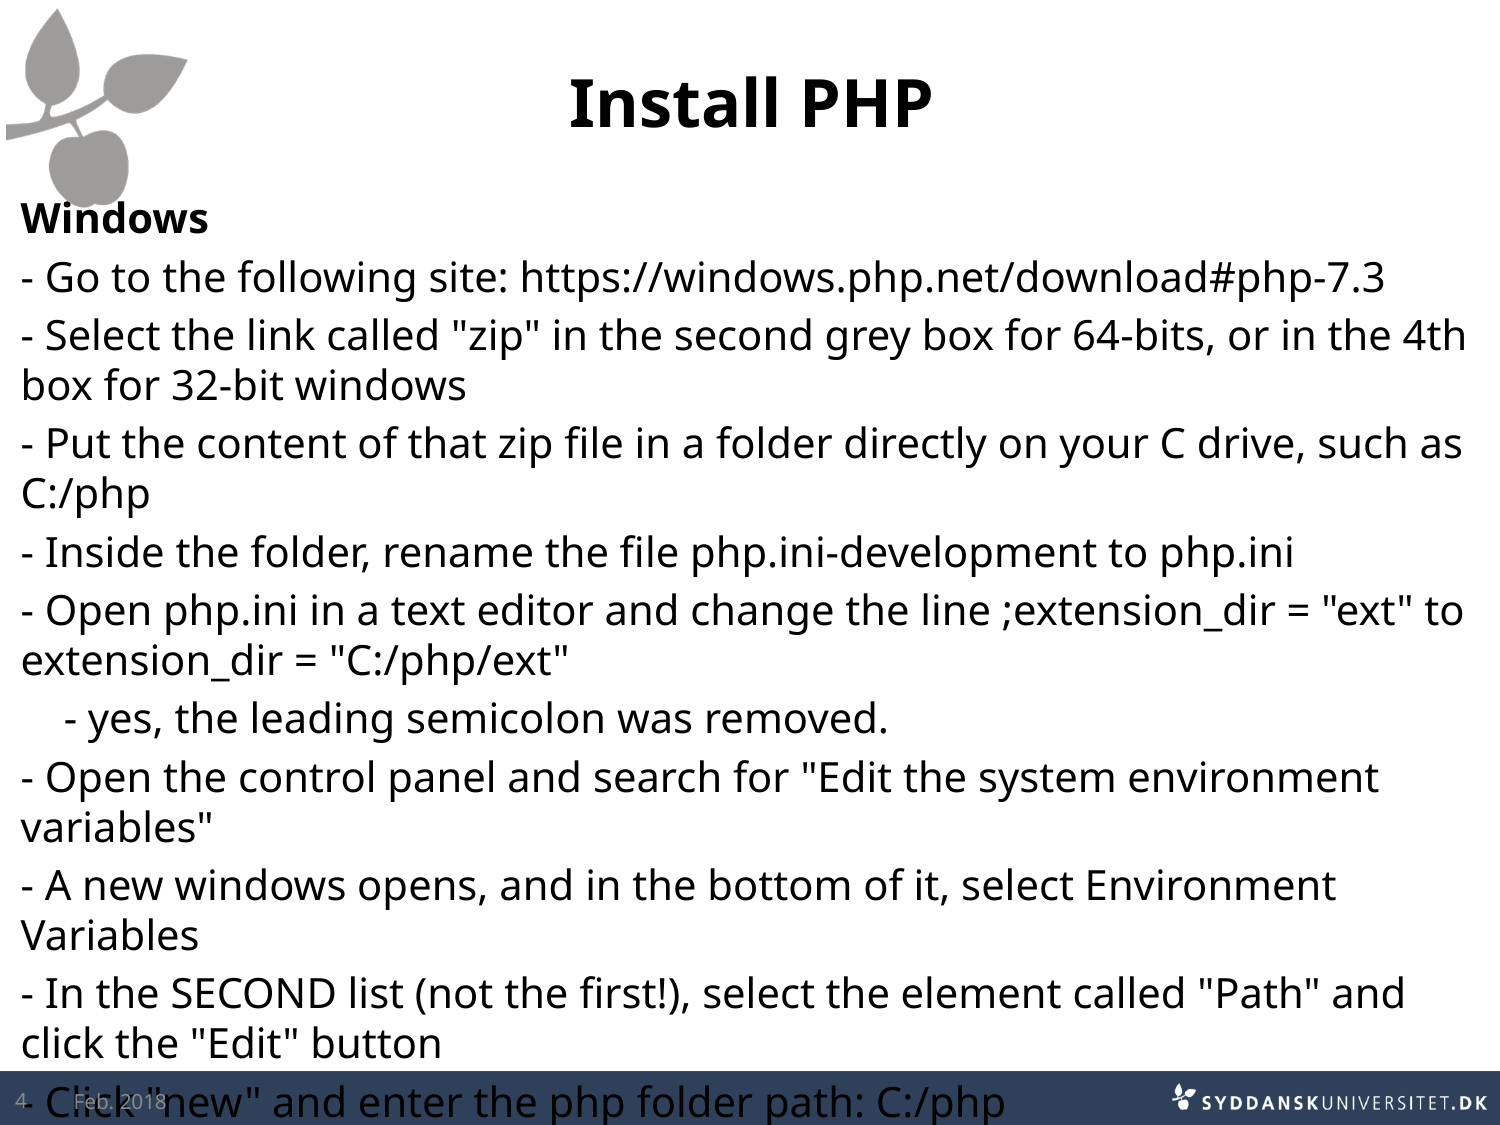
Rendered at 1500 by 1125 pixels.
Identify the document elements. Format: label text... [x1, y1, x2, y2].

title Install PHP [190, 7, 1427, 184]
picture [5, 6, 188, 209]
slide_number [71, 1078, 200, 1125]
picture [200, 1071, 1500, 1125]
slide_number 4 [0, 1078, 71, 1125]
list Windows - Go to the following site: https://windows.php.net/download#php-7.3 - Select the link called "zip" in the second grey box for 64-bits, or in the 4th box for 32-bit windows - Put the content of that zip file in a folder directly on your C drive, such as C:/php - Inside the folder, rename the file php.ini-development to php.ini - Open php.ini in a text editor and change the line ;extension_dir = "ext" to extension_dir = "C:/php/ext" - yes, the leading semicolon was removed. - Open the control panel and search for "Edit the system environment variables" - A new windows opens, and in the bottom of it, select Environment Variables - In the SECOND list (not the first!), select the element called "Path" and click the "Edit" button - Click "new" and enter the php folder path: C:/php - Click OK buttons until everything is closed and reboot your computer [5, 184, 1495, 1079]
